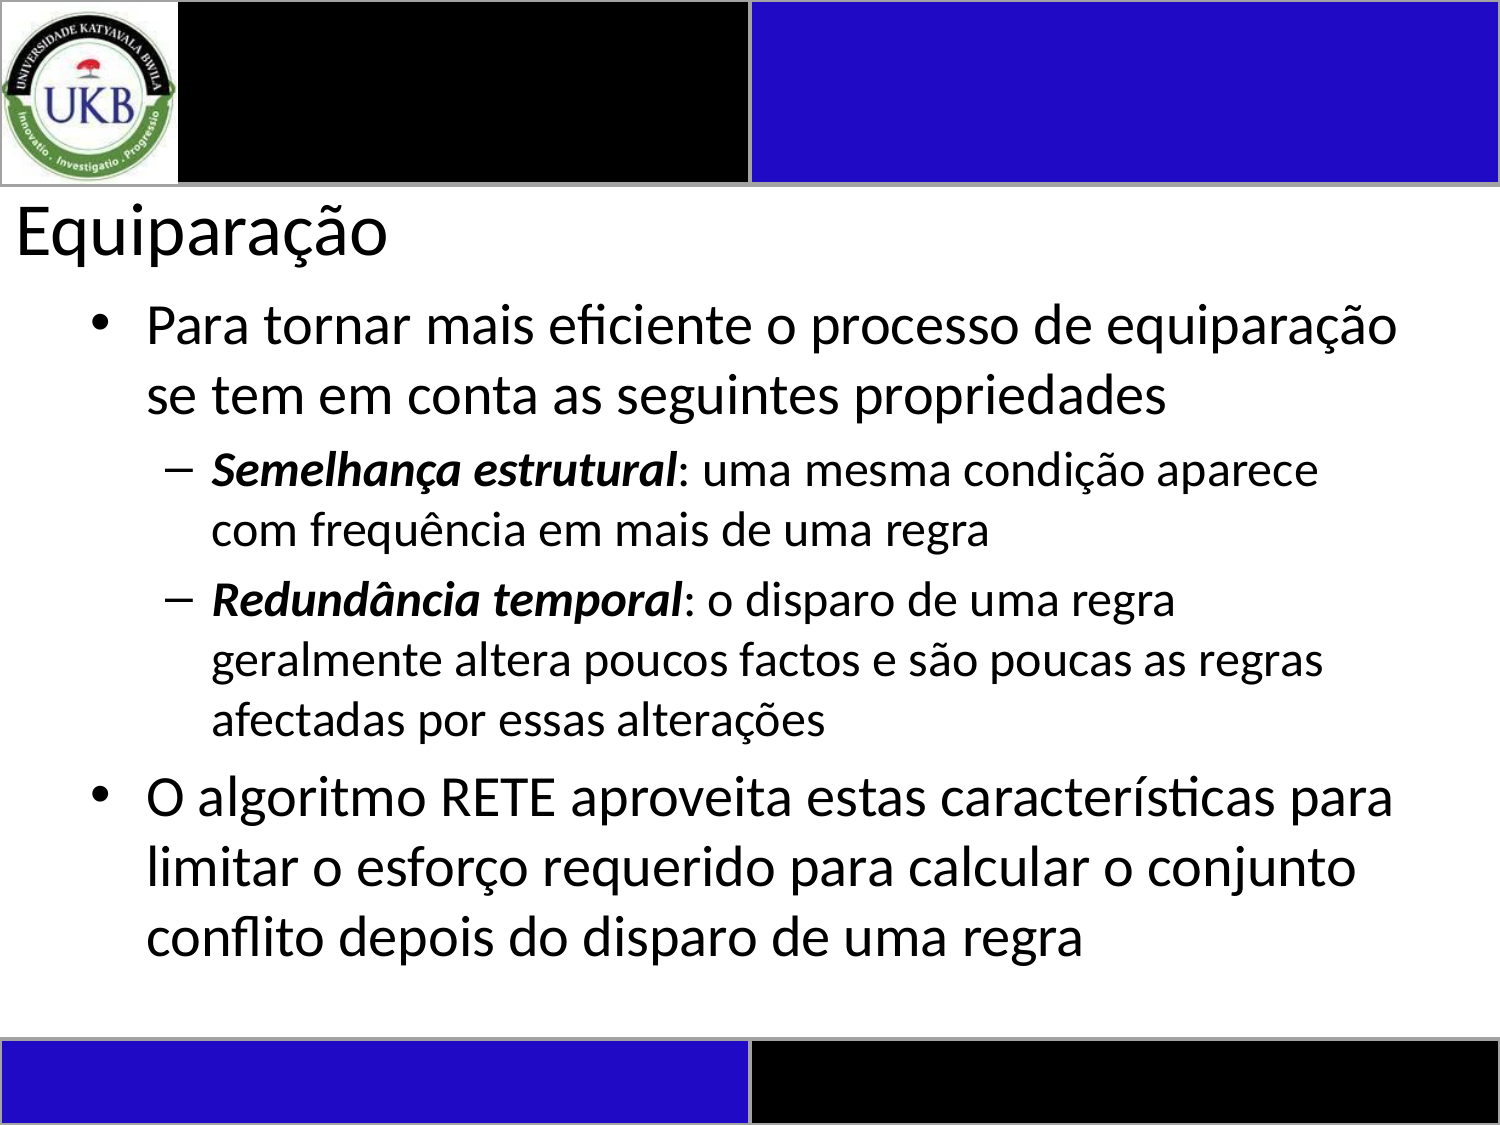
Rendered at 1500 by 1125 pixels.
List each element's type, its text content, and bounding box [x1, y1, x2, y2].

picture [2, 2, 178, 184]
title Equiparação [0, 184, 1500, 268]
list Para tornar mais eficiente o processo de equiparação se tem em conta as seguintes propriedades Semelhança estrutural: uma mesma condição aparece com frequência em mais de uma regra Redundância temporal: o disparo de uma regra geralmente altera poucos factos e são poucas as regras afectadas por essas alterações O algoritmo RETE aproveita estas características para limitar o esforço requerido para calcular o conjunto conflito depois do disparo de uma regra [74, 278, 1426, 1006]
